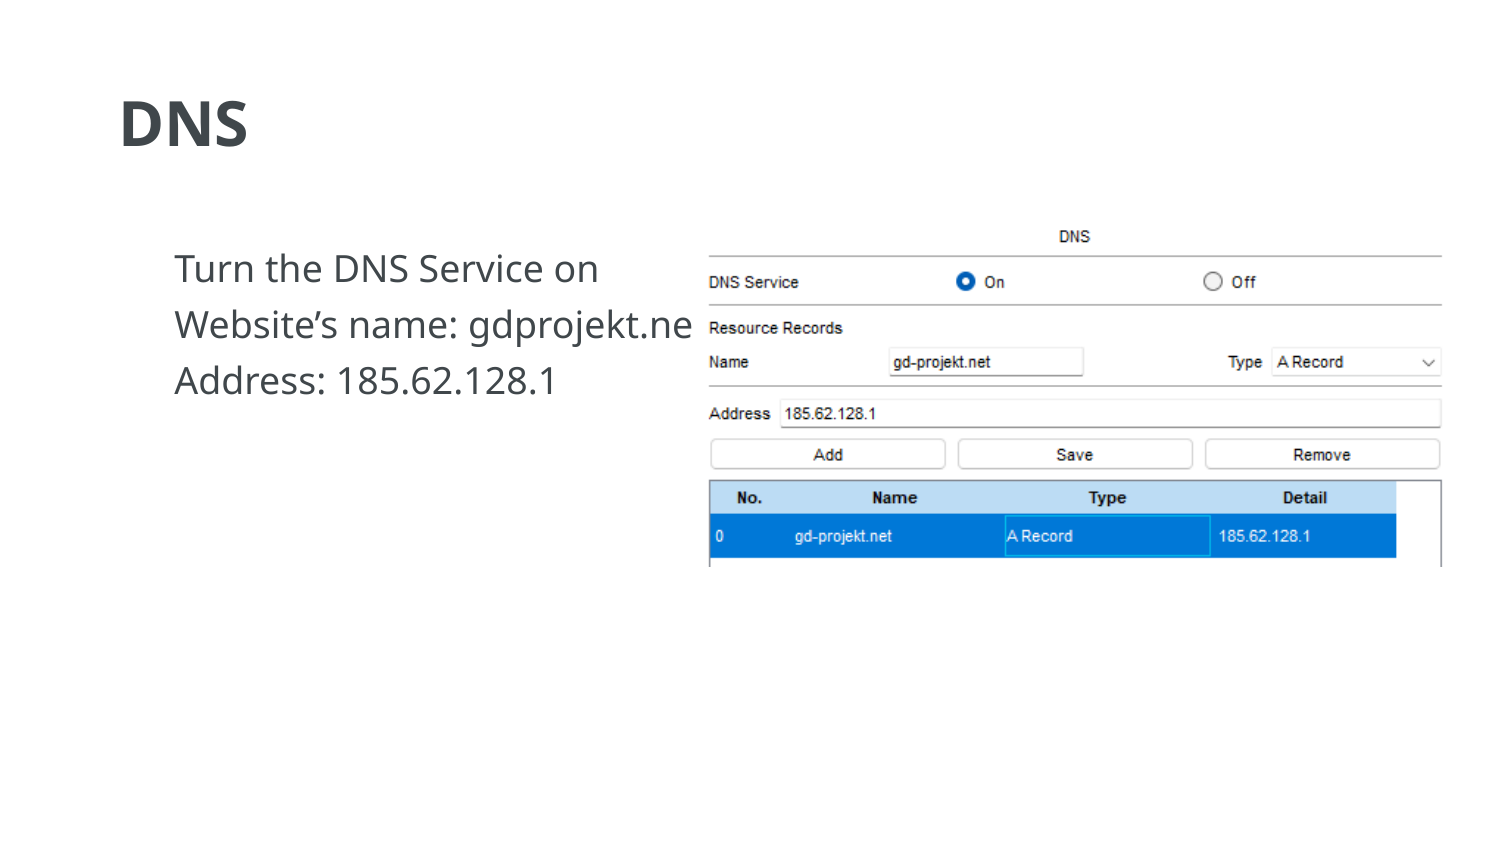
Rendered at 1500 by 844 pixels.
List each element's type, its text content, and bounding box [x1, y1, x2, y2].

list Turn the DNS Service on Website’s name: gdprojekt.net Address: 185.62.128.1 [103, 242, 1397, 760]
title DNS (Domain Name System) [103, 44, 1397, 208]
picture [693, 207, 1451, 567]
